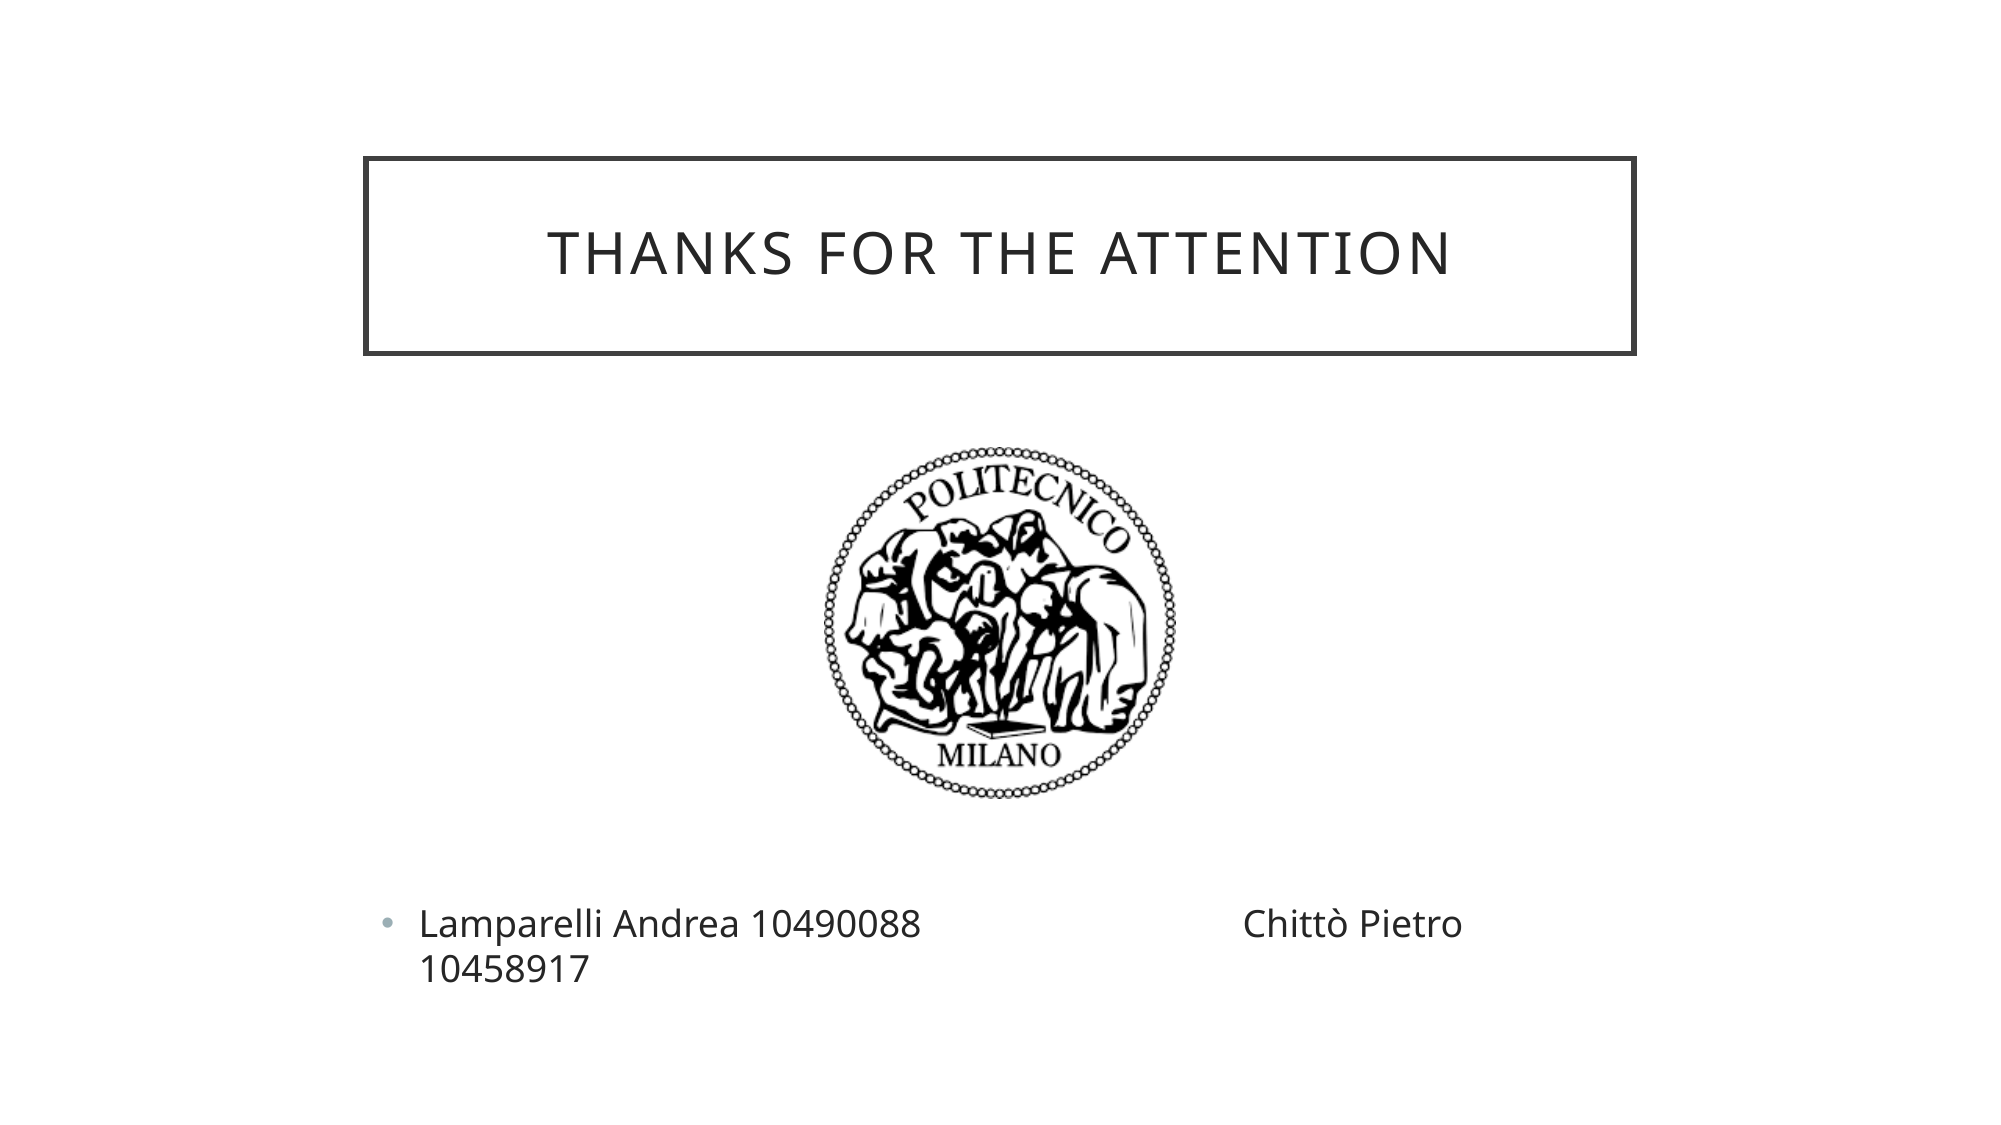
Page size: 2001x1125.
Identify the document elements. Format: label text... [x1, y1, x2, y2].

list Lamparelli Andrea 10490088 Chittò Pietro 10458917 [366, 892, 1634, 1041]
title Thanks for the attention [363, 156, 1637, 356]
picture [824, 447, 1176, 799]
